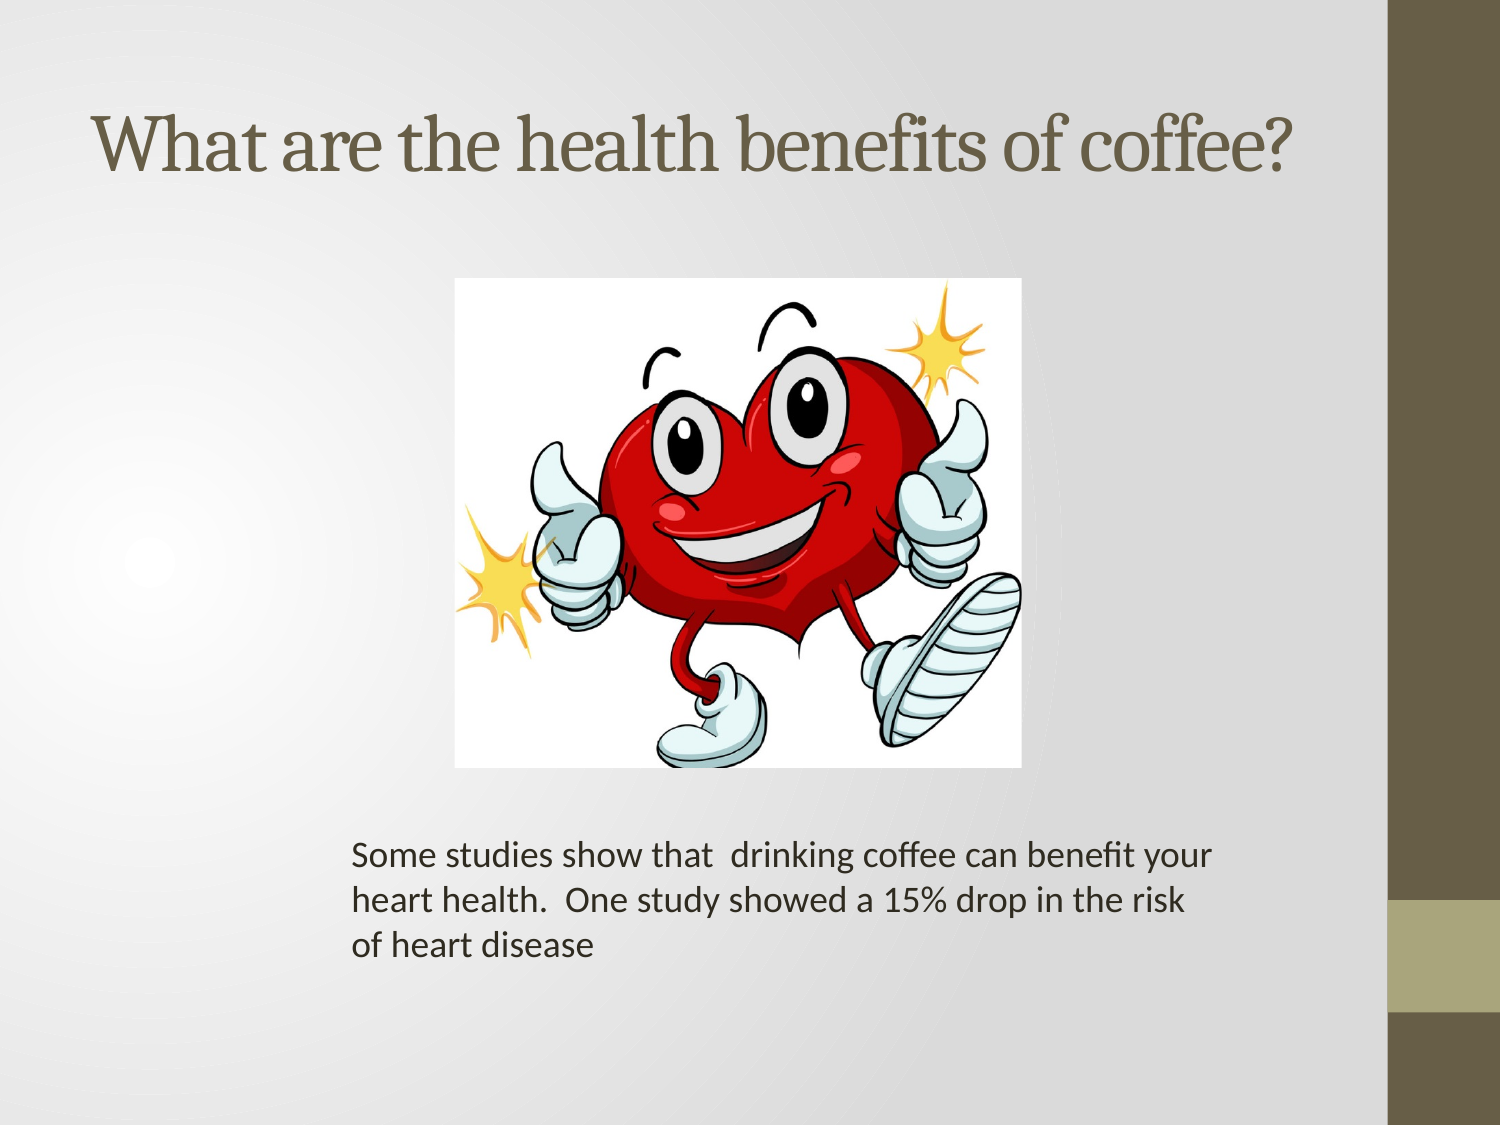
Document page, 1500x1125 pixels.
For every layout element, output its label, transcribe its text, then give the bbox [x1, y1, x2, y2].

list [454, 278, 1023, 769]
text_box Some studies show that drinking coffee can benefit your heart health. One study showed a 15% drop in the risk of heart disease [336, 822, 1235, 972]
title What are the health benefits of coffee? [75, 45, 1325, 233]
